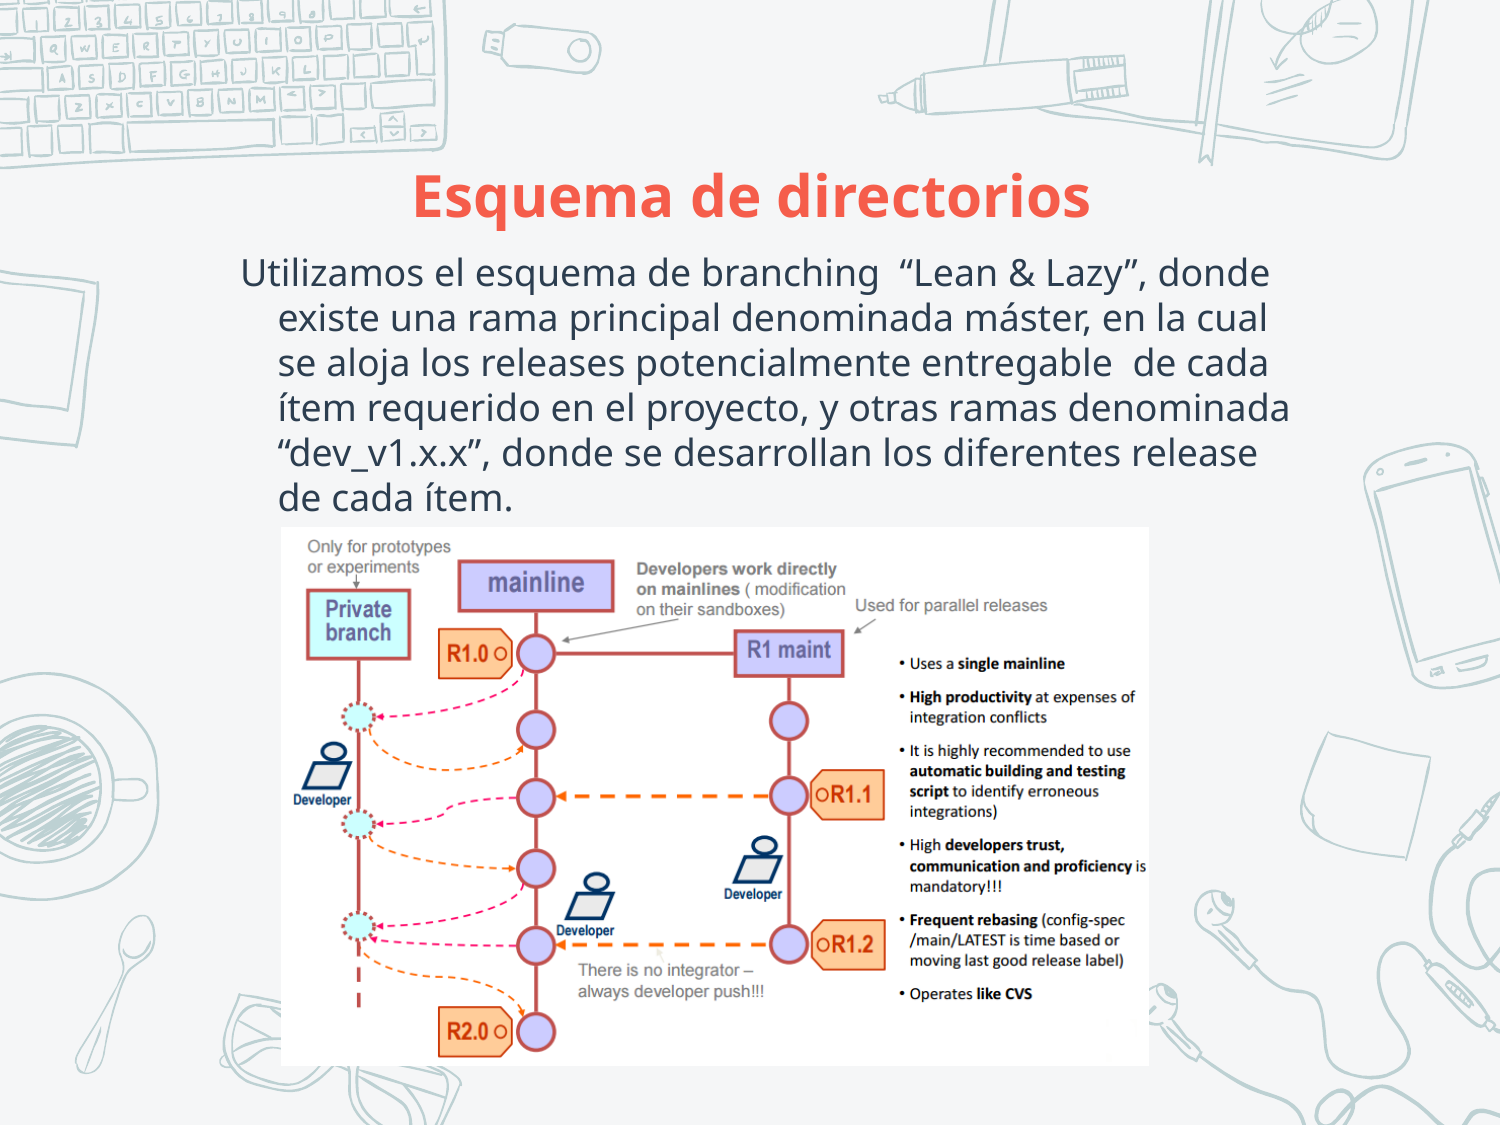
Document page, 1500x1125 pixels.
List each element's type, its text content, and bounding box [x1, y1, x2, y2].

title Esquema de directorios [187, 117, 1317, 234]
picture [280, 527, 1149, 1066]
list Utilizamos el esquema de branching “Lean & Lazy”, donde existe una rama principal denominada máster, en la cual se aloja los releases potencialmente entregable de cada ítem requerido en el proyecto, y otras ramas denominada “dev_v1.x.x”, donde se desarrollan los diferentes release de cada ítem. [187, 234, 1317, 1000]
